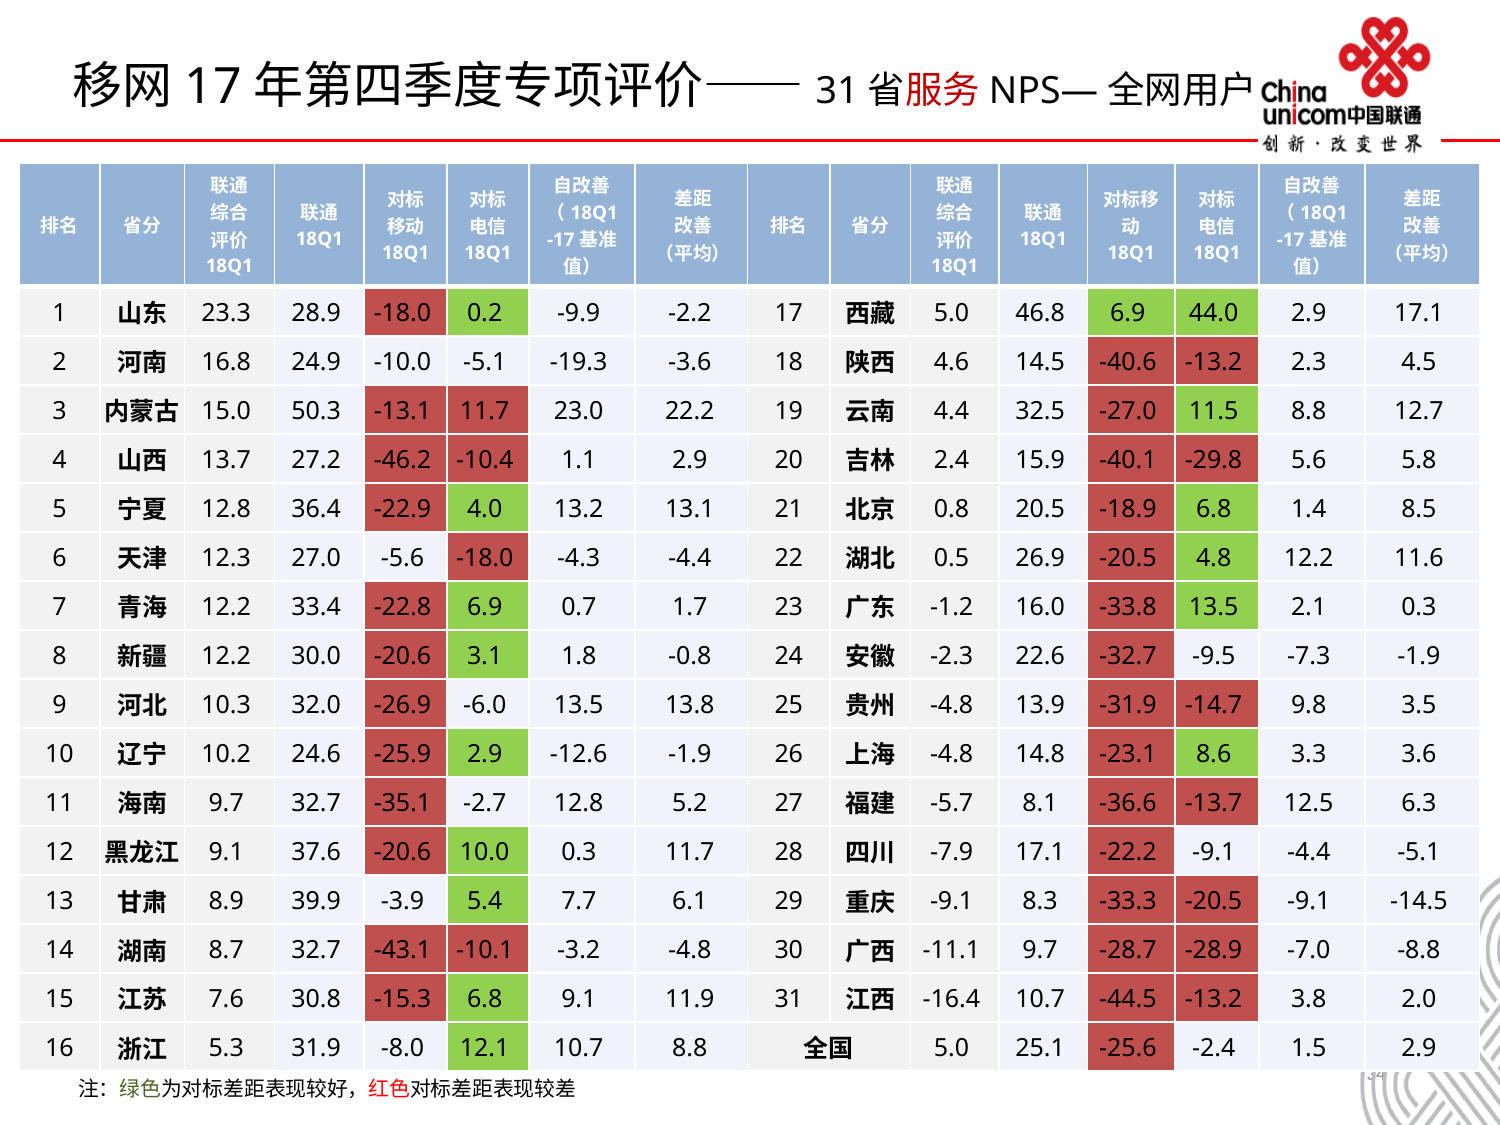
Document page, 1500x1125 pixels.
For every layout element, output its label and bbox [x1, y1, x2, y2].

table_cell [911, 582, 998, 629]
table_cell [1366, 631, 1479, 678]
table_cell [1176, 289, 1258, 335]
table_cell [185, 631, 274, 678]
table_cell [365, 533, 446, 580]
table_cell [1176, 533, 1258, 580]
table_cell [1366, 386, 1479, 433]
table_cell [275, 631, 363, 678]
table_cell [20, 289, 99, 335]
table_cell [1366, 337, 1479, 384]
table_cell [20, 337, 99, 384]
table_cell [275, 289, 363, 335]
table_cell [748, 925, 829, 972]
table_cell [275, 827, 363, 874]
table_cell [748, 729, 829, 776]
table_cell [748, 337, 829, 384]
picture [1332, 867, 1500, 1125]
table_cell [911, 386, 998, 433]
table_cell [1366, 778, 1479, 825]
table_cell [1000, 680, 1087, 727]
table_cell [636, 631, 747, 678]
table_cell [448, 827, 528, 874]
table_cell [748, 435, 829, 482]
table_cell [911, 974, 998, 1021]
table_cell [748, 582, 829, 629]
table_cell [101, 729, 184, 776]
table_cell [448, 435, 528, 482]
table_cell [365, 827, 446, 874]
table_cell [1260, 876, 1364, 923]
table_cell [1176, 778, 1258, 825]
table_cell [1176, 974, 1258, 1021]
table_header [275, 164, 363, 284]
table_cell [1088, 974, 1174, 1021]
table_cell [365, 337, 446, 384]
table_cell [1088, 827, 1174, 874]
table_cell [275, 778, 363, 825]
table_cell [831, 484, 910, 531]
table_cell [831, 386, 910, 433]
table_cell [101, 778, 184, 825]
table_cell [365, 631, 446, 678]
table_cell [1000, 289, 1087, 335]
table_cell [365, 778, 446, 825]
table_cell [1176, 435, 1258, 482]
table_cell [636, 876, 747, 923]
table_cell [636, 1023, 747, 1068]
table_cell [831, 533, 910, 580]
table_cell [1260, 680, 1364, 727]
table_cell [748, 876, 829, 923]
table_cell [530, 680, 634, 727]
table_cell [20, 435, 99, 482]
table_cell [911, 925, 998, 972]
table_cell [275, 876, 363, 923]
table_cell [275, 974, 363, 1021]
table_cell [20, 680, 99, 727]
table_cell [911, 435, 998, 482]
table_cell [1000, 484, 1087, 531]
table_cell [1000, 435, 1087, 482]
table_cell [1000, 974, 1087, 1021]
table_cell [101, 876, 184, 923]
table_cell [831, 729, 910, 776]
table_cell [748, 778, 829, 825]
table_cell [185, 582, 274, 629]
table_cell [1366, 484, 1479, 531]
table_cell [831, 337, 910, 384]
table_cell [101, 435, 184, 482]
table_header [1366, 164, 1479, 284]
table_header [1000, 164, 1087, 284]
table_cell [185, 925, 274, 972]
table_cell [365, 386, 446, 433]
table_cell [101, 533, 184, 580]
table_cell [1088, 289, 1174, 335]
table_cell [1088, 778, 1174, 825]
table_cell [530, 876, 634, 923]
table_cell [185, 827, 274, 874]
table_cell [1176, 827, 1258, 874]
table_cell [448, 729, 528, 776]
table_cell [1088, 533, 1174, 580]
table_cell [20, 1023, 99, 1070]
table_cell [275, 435, 363, 482]
table_cell [365, 435, 446, 482]
table_cell [20, 729, 99, 776]
table_cell [1176, 925, 1258, 972]
table_cell [636, 827, 747, 874]
table_cell [1366, 680, 1479, 727]
table_cell [1000, 582, 1087, 629]
table_cell [911, 827, 998, 874]
table_cell [275, 533, 363, 580]
table_cell [365, 680, 446, 727]
table_header [1260, 164, 1364, 284]
table_cell [365, 582, 446, 629]
table_cell [365, 484, 446, 531]
table_cell [20, 974, 99, 1021]
table_cell [831, 778, 910, 825]
table_cell [1366, 289, 1479, 335]
table_cell [101, 680, 184, 727]
table_cell [365, 974, 446, 1021]
table_cell [448, 925, 528, 972]
table_cell [185, 289, 274, 335]
table_cell [1366, 974, 1479, 1021]
table_cell [1176, 484, 1258, 531]
table_cell [365, 729, 446, 776]
table_cell [1260, 386, 1364, 433]
table_cell [1000, 631, 1087, 678]
table_cell [530, 289, 634, 335]
table_cell [448, 386, 528, 433]
table_cell [748, 289, 829, 335]
table_cell [911, 1023, 998, 1070]
table_cell [911, 680, 998, 727]
table_cell [530, 729, 634, 776]
table_cell [1176, 680, 1258, 727]
table_cell [748, 484, 829, 531]
table_cell [448, 680, 528, 727]
table_cell [636, 729, 747, 776]
table_cell [1088, 435, 1174, 482]
table_cell [448, 778, 528, 825]
table_cell [831, 289, 910, 335]
table_cell [911, 289, 998, 335]
table_cell [1088, 386, 1174, 433]
title [57, 45, 1500, 129]
table_cell [1366, 876, 1479, 923]
table_cell [275, 386, 363, 433]
table_cell [1366, 533, 1479, 580]
table_cell [530, 484, 634, 531]
table_cell [185, 484, 274, 531]
table_cell [20, 533, 99, 580]
table_cell [1088, 631, 1174, 678]
table_cell [20, 827, 99, 874]
table_cell [1000, 827, 1087, 874]
table_header [448, 164, 528, 284]
table_cell [20, 582, 99, 629]
table_cell [1260, 1023, 1364, 1070]
table_cell [20, 778, 99, 825]
table_cell [1176, 337, 1258, 384]
table_cell [185, 778, 274, 825]
table_cell [530, 974, 634, 1021]
table_cell [748, 680, 829, 727]
table_header [911, 164, 998, 284]
table_cell [1088, 925, 1174, 972]
table_cell [185, 386, 274, 433]
table_cell [185, 974, 274, 1021]
table_cell [636, 337, 747, 384]
picture [1258, 11, 1441, 45]
table_cell [831, 435, 910, 482]
table_cell [365, 1023, 446, 1068]
table_cell [448, 631, 528, 678]
table_cell [1000, 337, 1087, 384]
text_box [63, 1068, 982, 1109]
table_cell [911, 337, 998, 384]
table_cell [530, 582, 634, 629]
table_cell [748, 386, 829, 433]
table_cell [101, 337, 184, 384]
table_cell [530, 337, 634, 384]
table_cell [20, 484, 99, 531]
table_header [636, 164, 747, 284]
table_header [1088, 164, 1174, 284]
table_cell [185, 876, 274, 923]
table_cell [831, 631, 910, 678]
table_cell [911, 631, 998, 678]
table_cell [831, 582, 910, 629]
table_cell [1260, 729, 1364, 776]
table_cell [1260, 337, 1364, 384]
table_cell [1176, 582, 1258, 629]
table_cell [636, 680, 747, 727]
table_cell [748, 533, 829, 580]
table_cell [748, 827, 829, 874]
table_cell [448, 1023, 528, 1068]
table_cell [1260, 631, 1364, 678]
table_cell [1260, 925, 1364, 972]
table_cell [185, 729, 274, 776]
table_cell [185, 435, 274, 482]
table_cell [1000, 386, 1087, 433]
table_cell [831, 827, 910, 874]
table_cell [365, 289, 446, 335]
table_cell [1000, 729, 1087, 776]
table_cell [365, 876, 446, 923]
table_cell [1088, 582, 1174, 629]
table_cell [748, 974, 829, 1021]
table_cell [530, 778, 634, 825]
table_cell [1260, 484, 1364, 531]
table_header [20, 164, 99, 284]
table_cell [1088, 680, 1174, 727]
table_cell [20, 386, 99, 433]
table_cell [1176, 386, 1258, 433]
table_cell [636, 533, 747, 580]
table_header [748, 164, 829, 284]
table_cell [275, 680, 363, 727]
table_cell [101, 974, 184, 1021]
table_header [831, 164, 910, 284]
table_cell [1260, 974, 1364, 1021]
table_header [365, 164, 446, 284]
table_cell [1260, 289, 1364, 335]
table_cell [530, 435, 634, 482]
table_cell [636, 582, 747, 629]
table_cell [448, 876, 528, 923]
table_cell [530, 1023, 634, 1068]
table_cell [448, 289, 528, 335]
table_cell [636, 778, 747, 825]
table_cell [275, 337, 363, 384]
table_cell [101, 1023, 184, 1068]
table_cell [831, 925, 910, 972]
table_cell [1366, 827, 1479, 874]
table_cell [101, 582, 184, 629]
table_cell [20, 876, 99, 923]
table_cell [275, 582, 363, 629]
table_cell [101, 386, 184, 433]
table_header [530, 164, 634, 284]
table_cell [448, 533, 528, 580]
table_cell [911, 484, 998, 531]
table_cell [636, 289, 747, 335]
table_cell [20, 925, 99, 972]
table_cell [1260, 435, 1364, 482]
table_header [101, 164, 184, 284]
table_cell [1000, 876, 1087, 923]
table_cell [530, 925, 634, 972]
table_cell [101, 289, 184, 335]
table_cell [530, 827, 634, 874]
table_cell [1366, 729, 1479, 776]
table_cell [1366, 582, 1479, 629]
table_cell [1366, 435, 1479, 482]
table_cell [275, 729, 363, 776]
table_cell [1000, 533, 1087, 580]
table_cell [448, 974, 528, 1021]
table_cell [530, 533, 634, 580]
table_cell [275, 1023, 363, 1068]
table_cell [911, 729, 998, 776]
table_cell [831, 974, 910, 1021]
table_cell [1176, 1023, 1258, 1070]
table_cell [1176, 729, 1258, 776]
table_cell [636, 386, 747, 433]
table_cell [911, 533, 998, 580]
table_cell [448, 337, 528, 384]
table_cell [1088, 337, 1174, 384]
table_cell [275, 925, 363, 972]
table_cell [1000, 925, 1087, 972]
table_cell [1260, 533, 1364, 580]
table_cell [636, 484, 747, 531]
table_cell [365, 925, 446, 972]
table_cell [20, 631, 99, 678]
table_cell [448, 582, 528, 629]
table_cell [1088, 1023, 1174, 1070]
table_cell [636, 974, 747, 1021]
table_cell [101, 631, 184, 678]
table_cell [1260, 582, 1364, 629]
table_cell [448, 484, 528, 531]
table_cell [101, 484, 184, 531]
table_cell [185, 1023, 274, 1068]
table_cell [185, 680, 274, 727]
table_cell [911, 876, 998, 923]
table_cell [636, 925, 747, 972]
table_cell [1260, 778, 1364, 825]
table_cell [530, 386, 634, 433]
table_header [1176, 164, 1258, 284]
table_cell [1000, 778, 1087, 825]
table_cell [1176, 631, 1258, 678]
table_cell [1260, 827, 1364, 874]
table_cell [185, 337, 274, 384]
table_cell [185, 533, 274, 580]
table_cell [101, 827, 184, 874]
table_cell [1088, 876, 1174, 923]
table_cell [101, 925, 184, 972]
table_cell [1000, 1023, 1087, 1070]
table_cell [636, 435, 747, 482]
table_cell [1366, 1023, 1479, 1070]
table_cell [1088, 729, 1174, 776]
table_header [185, 164, 274, 284]
table_cell [831, 680, 910, 727]
table_cell [748, 1023, 910, 1068]
table_cell [530, 631, 634, 678]
table_cell [275, 484, 363, 531]
table_cell [748, 631, 829, 678]
table_cell [911, 778, 998, 825]
table_cell [1088, 484, 1174, 531]
table_cell [1366, 925, 1479, 972]
table_cell [831, 876, 910, 923]
table_cell [1176, 876, 1258, 923]
picture [1258, 129, 1441, 159]
